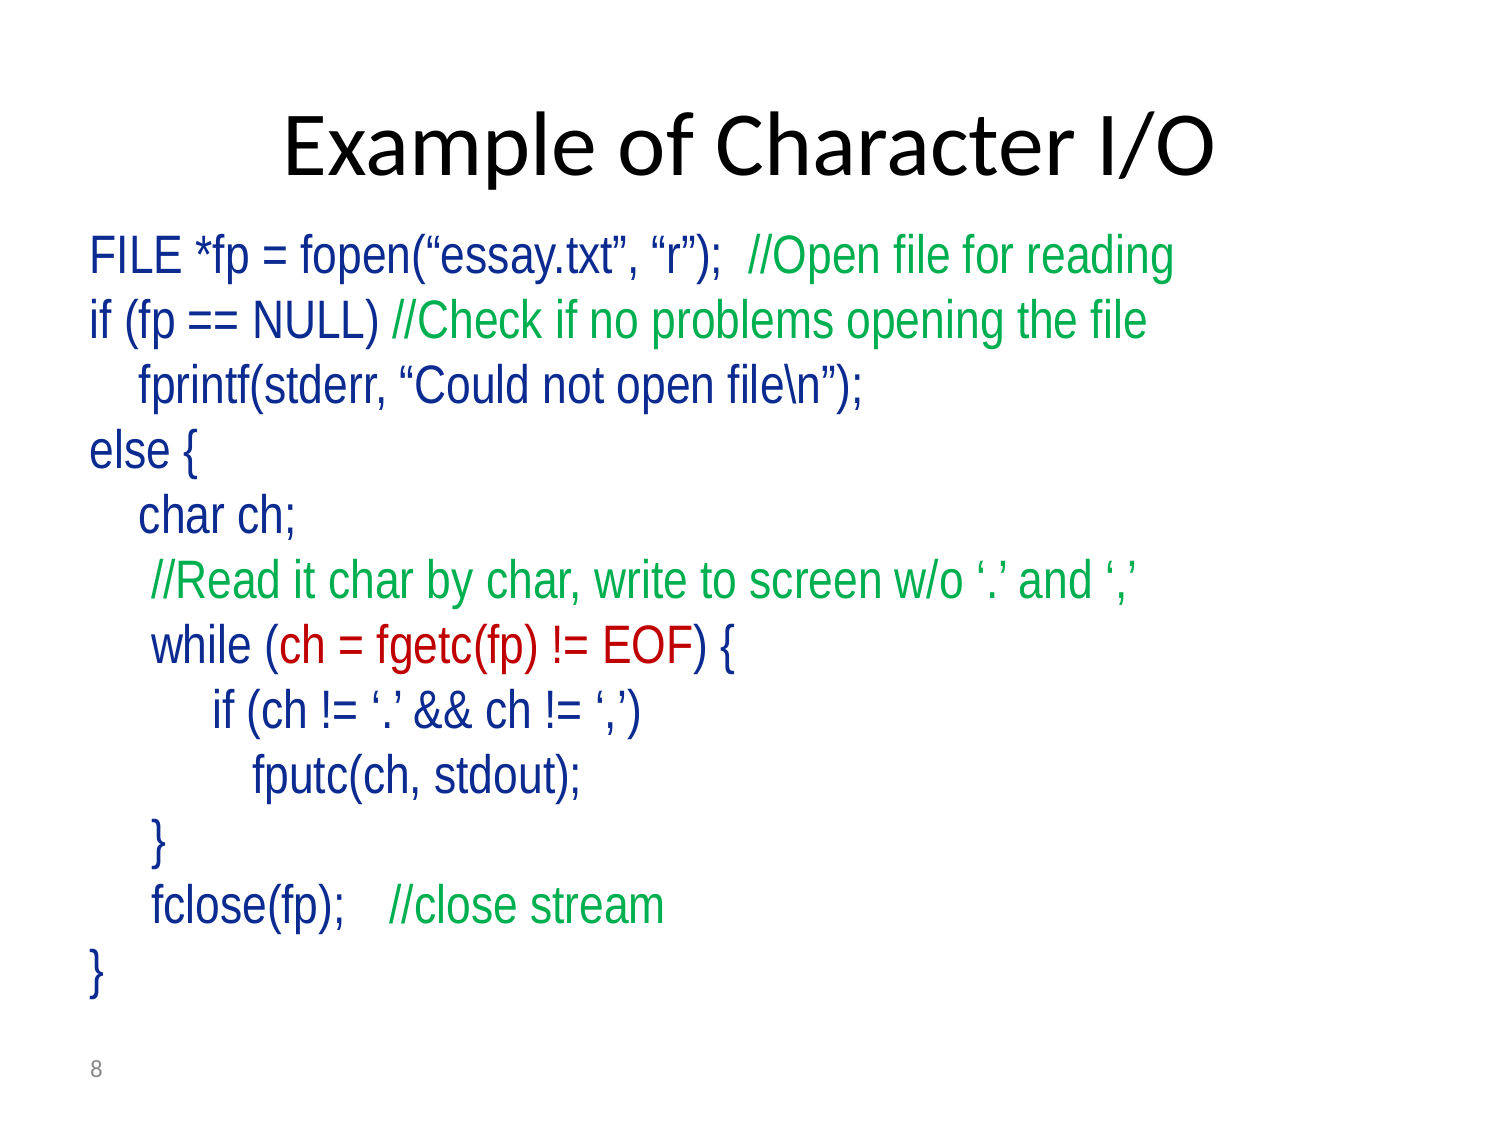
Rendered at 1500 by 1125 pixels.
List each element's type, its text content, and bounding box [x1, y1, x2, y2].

slide_number 8 [75, 1037, 425, 1098]
title Example of Character I/O [75, 45, 1425, 233]
text_box FILE *fp = fopen(“essay.txt”, “r”); //Open file for reading if (fp == NULL) //Check if no problems opening the file fprintf(stderr, “Could not open file\n”); else { char ch; //Read it char by char, write to screen w/o ‘.’ and ‘,’ while (ch = fgetc(fp) != EOF) { if (ch != ‘.’ && ch != ‘,’) fputc(ch, stdout); } fclose(fp); //close stream } [75, 212, 1388, 1007]
